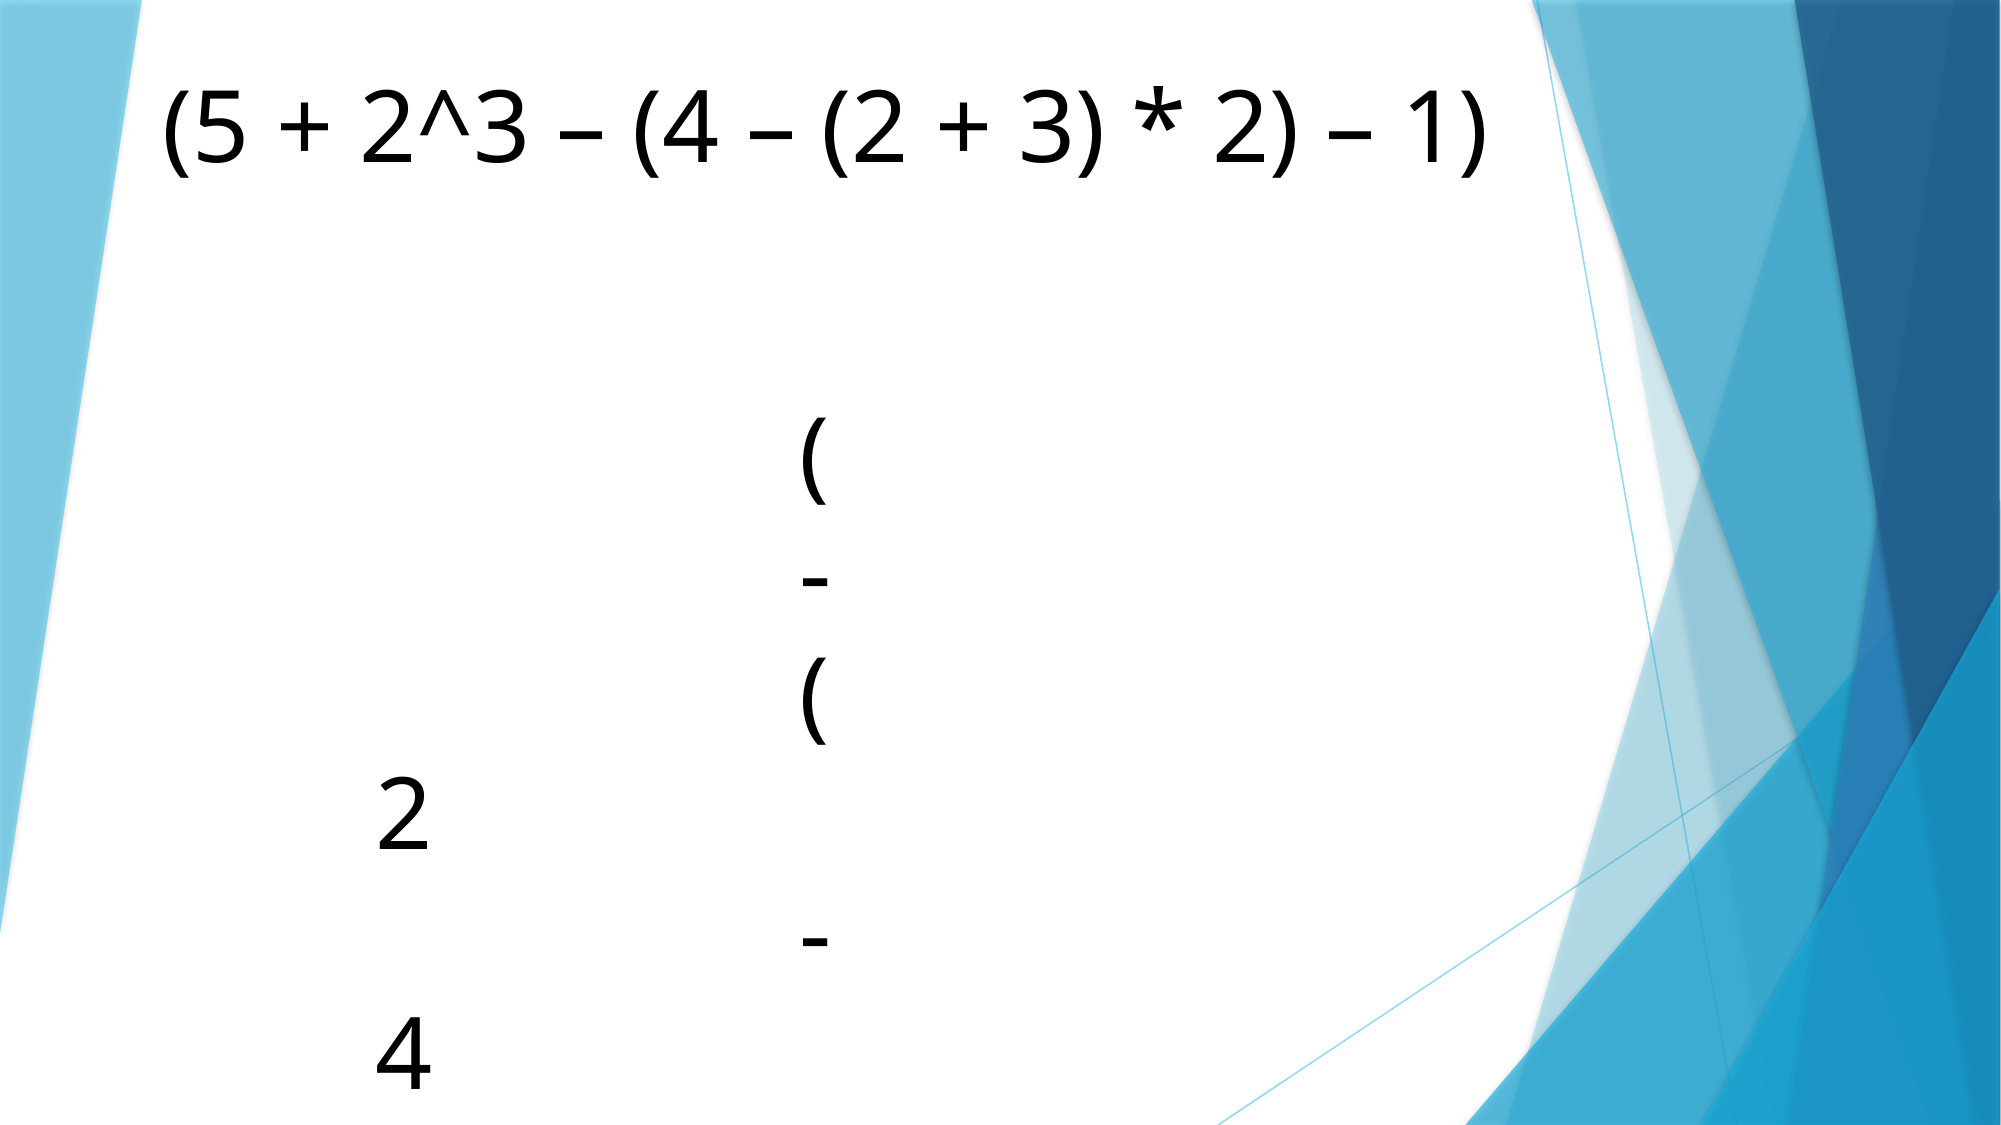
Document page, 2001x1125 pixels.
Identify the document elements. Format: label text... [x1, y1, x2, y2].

text_box ( - ( 2 - 4 ( 13 [35, 262, 1937, 1125]
text_box (5 + 2^3 – (4 – (2 + 3) * 2) – 1) [0, 55, 1669, 190]
